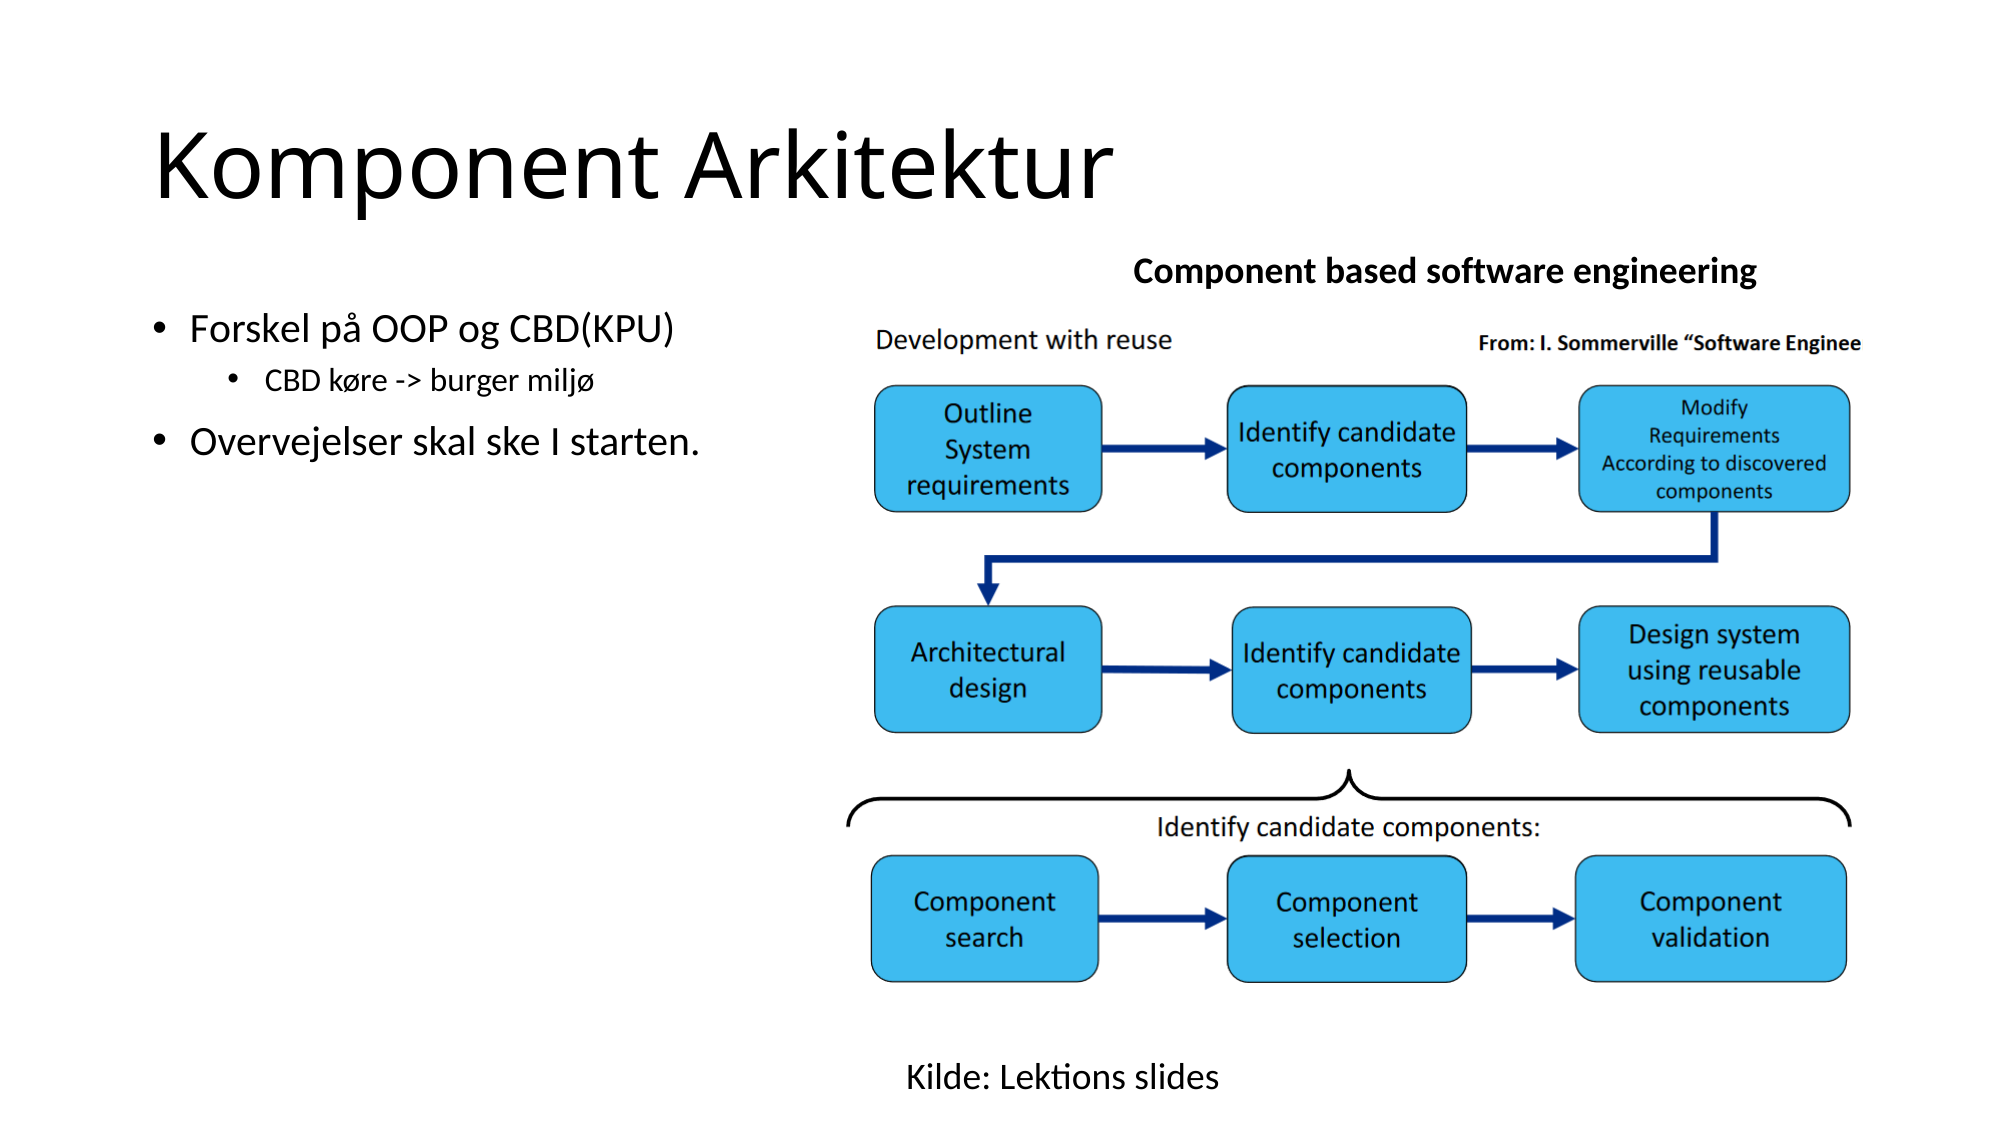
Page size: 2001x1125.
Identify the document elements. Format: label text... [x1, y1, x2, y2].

text_box Component based software engineering [1119, 238, 1773, 299]
picture [839, 312, 1863, 1014]
title Komponent Arkitektur [137, 59, 1863, 278]
list Forskel på OOP og CBD(KPU) CBD køre -> burger miljø Overvejelser skal ske I starten. [137, 299, 761, 1014]
text_box Kilde: Lektions slides [891, 1044, 1440, 1105]
